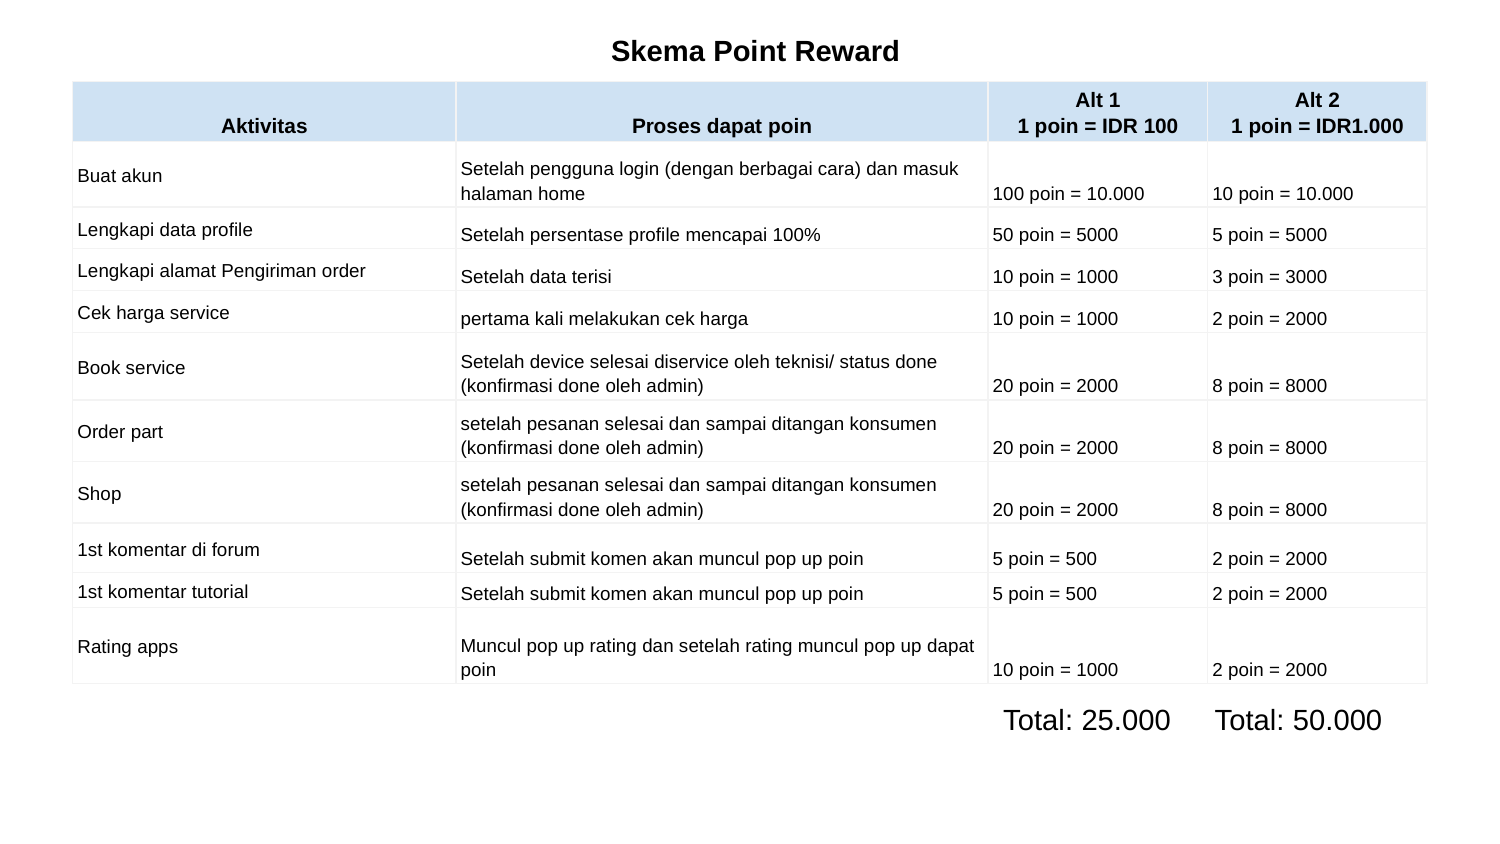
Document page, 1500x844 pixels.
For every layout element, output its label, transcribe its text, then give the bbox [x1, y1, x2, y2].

table_cell 3 poin = 3000 [1208, 249, 1426, 290]
table_cell Order part [73, 401, 455, 461]
table_cell 5 poin = 500 [989, 524, 1207, 572]
table_cell setelah pesanan selesai dan sampai ditangan konsumen (konfirmasi done oleh admin) [457, 401, 987, 461]
table_cell Buat akun [73, 142, 455, 206]
table_cell Shop [73, 462, 455, 522]
table_cell pertama kali melakukan cek harga [457, 291, 987, 332]
table_header Alt 1 1 poin = IDR 100 [989, 82, 1207, 141]
text_box Total: 50.000 [1199, 686, 1412, 744]
table_cell 8 poin = 8000 [1208, 333, 1426, 399]
table_cell Setelah pengguna login (dengan berbagai cara) dan masuk halaman home [457, 142, 987, 206]
text_box Skema Point Reward [596, 16, 924, 65]
table_cell 1st komentar tutorial [73, 573, 455, 607]
table_cell 1st komentar di forum [73, 524, 455, 572]
table_cell 50 poin = 5000 [989, 208, 1207, 248]
table_cell 2 poin = 2000 [1208, 573, 1426, 607]
table_cell 2 poin = 2000 [1208, 291, 1426, 332]
table_cell Setelah submit komen akan muncul pop up poin [457, 524, 987, 572]
table_cell Setelah submit komen akan muncul pop up poin [457, 573, 987, 607]
table_cell Lengkapi data profile [73, 208, 455, 248]
table_cell 2 poin = 2000 [1208, 524, 1426, 572]
table_cell Lengkapi alamat Pengiriman order [73, 249, 455, 290]
table_cell 10 poin = 1000 [989, 249, 1207, 290]
table_cell Rating apps [73, 608, 455, 683]
table_cell 5 poin = 500 [989, 573, 1207, 607]
table_header Aktivitas [73, 82, 455, 141]
table_cell 20 poin = 2000 [989, 401, 1207, 461]
table_header Proses dapat poin [457, 82, 987, 141]
table_cell Muncul pop up rating dan setelah rating muncul pop up dapat poin [457, 608, 987, 683]
table_cell 10 poin = 1000 [989, 291, 1207, 332]
table_cell 20 poin = 2000 [989, 462, 1207, 522]
table_cell 10 poin = 10.000 [1208, 142, 1426, 206]
table_cell 8 poin = 8000 [1208, 401, 1426, 461]
table_cell 8 poin = 8000 [1208, 462, 1426, 522]
table_header Alt 2 1 poin = IDR1.000 [1208, 82, 1426, 141]
table_cell Setelah device selesai diservice oleh teknisi/ status done (konfirmasi done oleh admin) [457, 333, 987, 399]
table_cell Setelah data terisi [457, 249, 987, 290]
text_box Total: 25.000 [988, 686, 1199, 744]
table_cell Book service [73, 333, 455, 399]
table_cell 100 poin = 10.000 [989, 142, 1207, 206]
table_cell 10 poin = 1000 [989, 608, 1207, 683]
table_cell 5 poin = 5000 [1208, 208, 1426, 248]
table_cell Setelah persentase profile mencapai 100% [457, 208, 987, 248]
table_cell setelah pesanan selesai dan sampai ditangan konsumen (konfirmasi done oleh admin) [457, 462, 987, 522]
table_cell Cek harga service [73, 291, 455, 332]
table_cell 20 poin = 2000 [989, 333, 1207, 399]
table_cell 2 poin = 2000 [1208, 608, 1426, 683]
